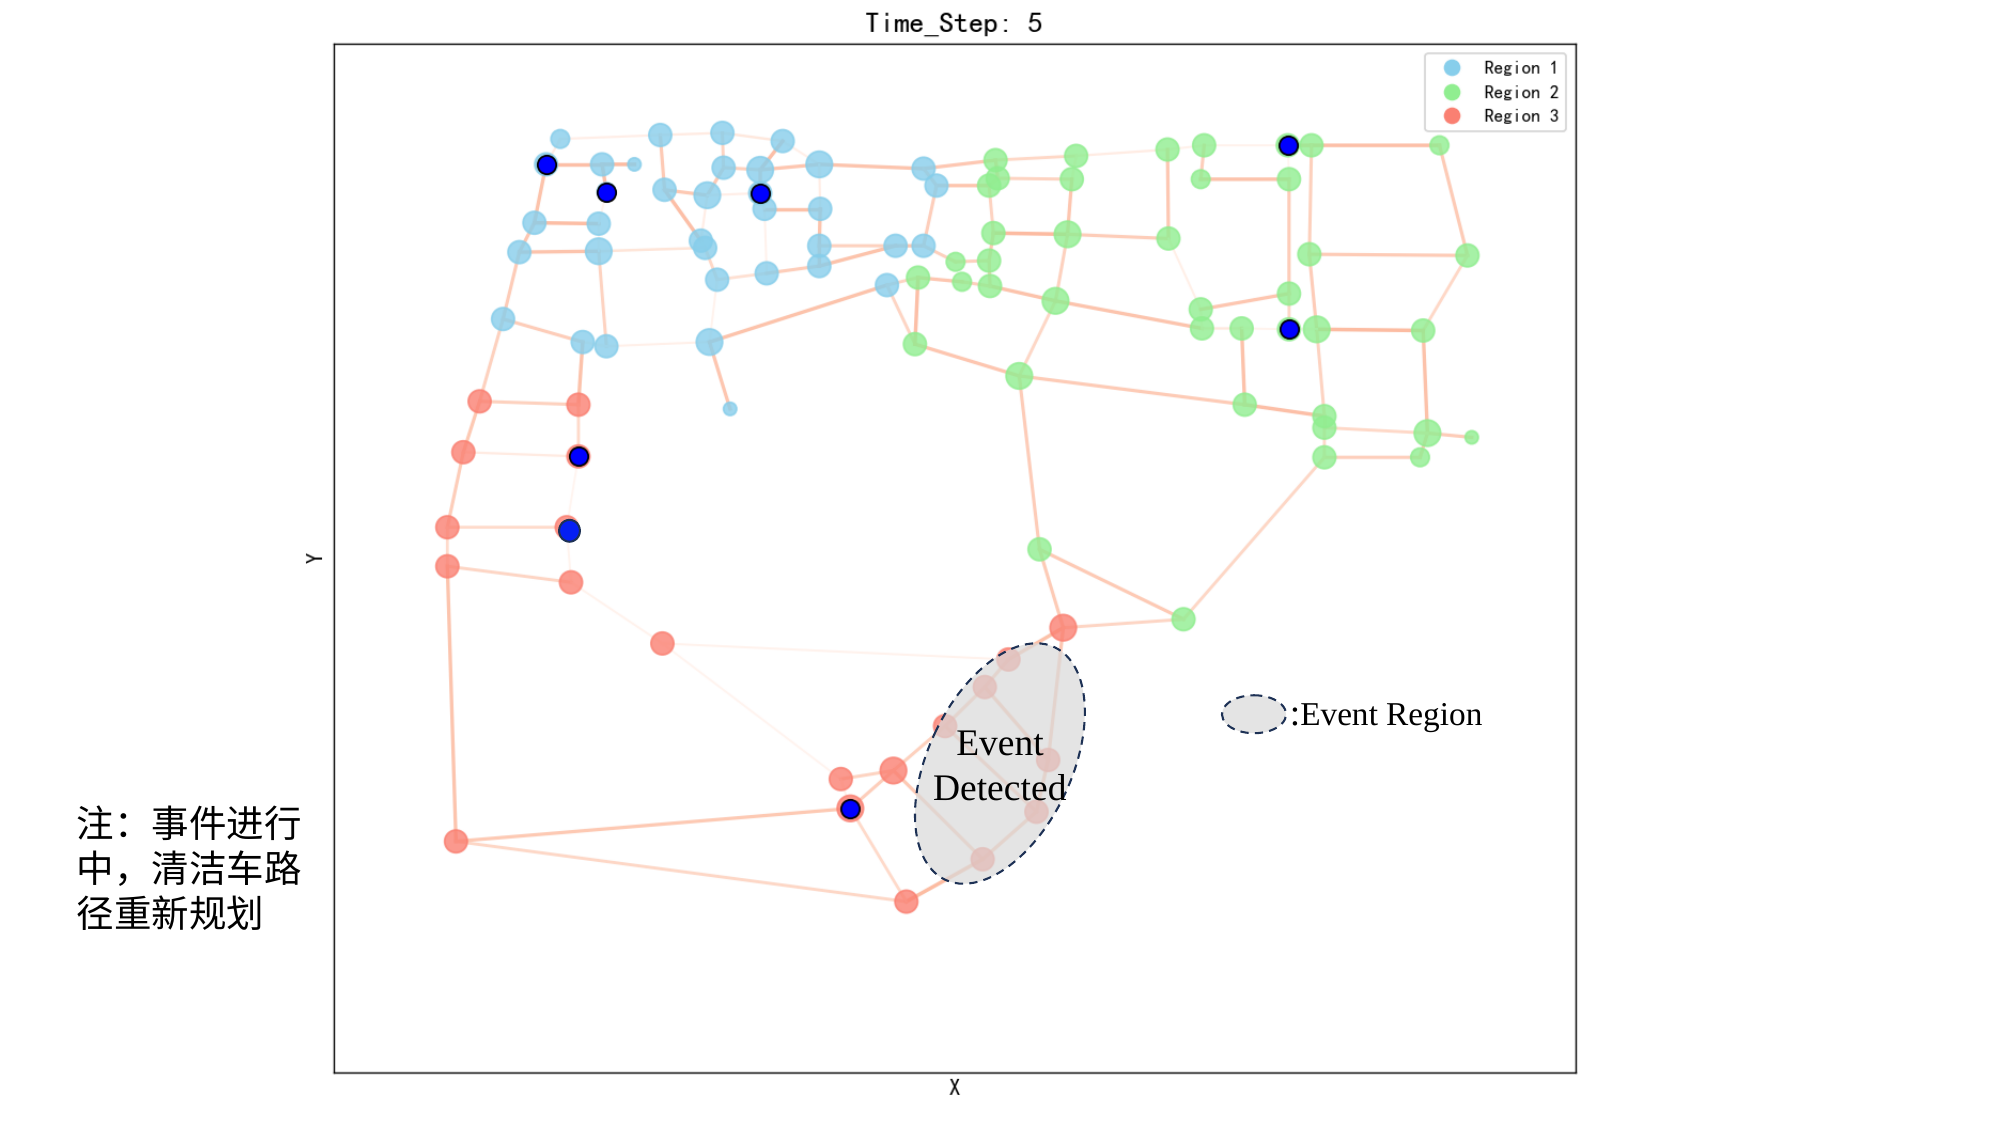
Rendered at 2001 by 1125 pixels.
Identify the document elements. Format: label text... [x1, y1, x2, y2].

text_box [1221, 680, 1492, 741]
text_box 注：事件进行中，清洁车路径重新规划 [62, 793, 290, 943]
picture [290, 1, 1612, 1125]
